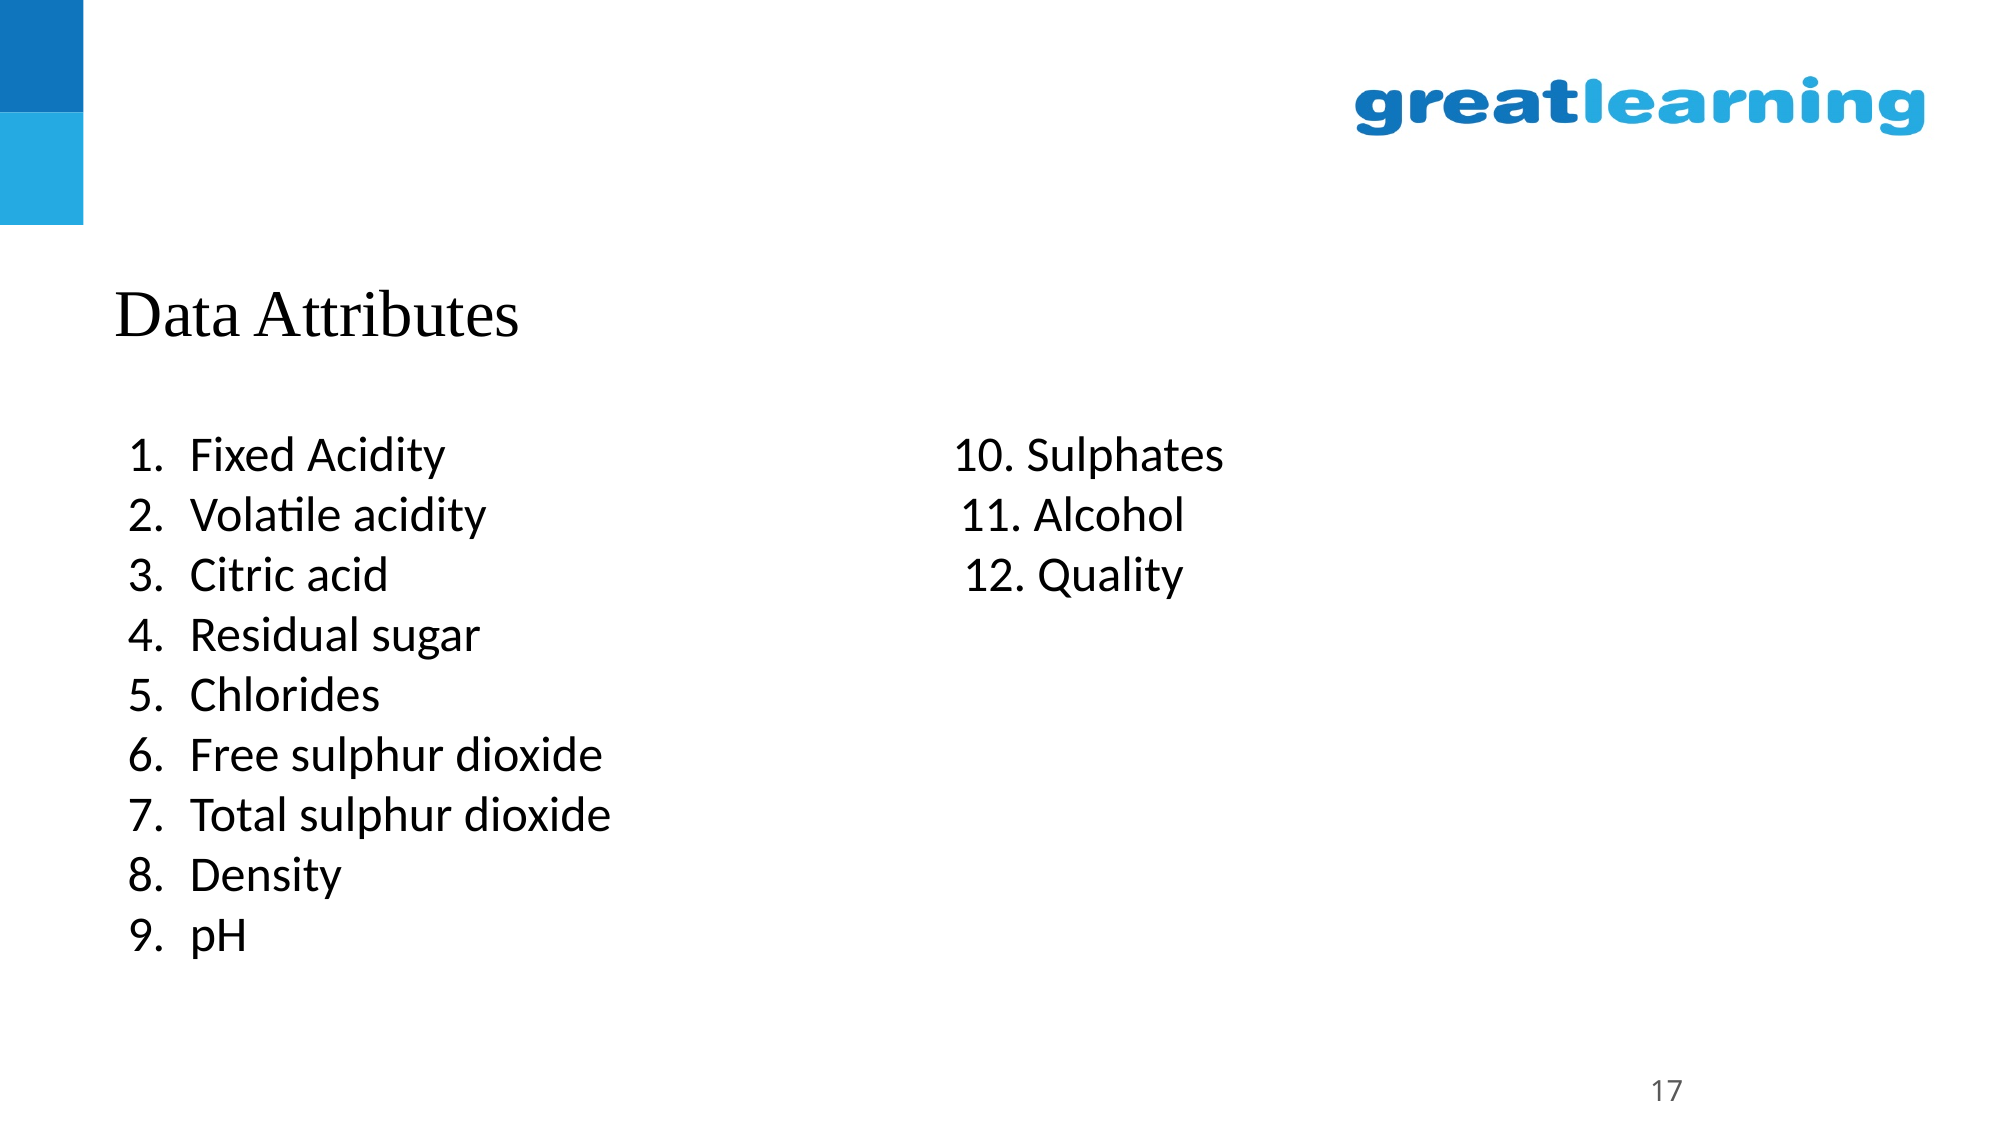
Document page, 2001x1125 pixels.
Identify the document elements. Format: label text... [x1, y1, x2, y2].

list Data Attributes Fixed Acidity 10. Sulphates Volatile acidity 11. Alcohol Citric acid 12. Quality Residual sugar Chlorides Free sulphur dioxide Total sulphur dioxide Density pH [99, 262, 1900, 1005]
picture [1344, 52, 1936, 145]
slide_number ‹#› [1433, 1062, 1900, 1123]
